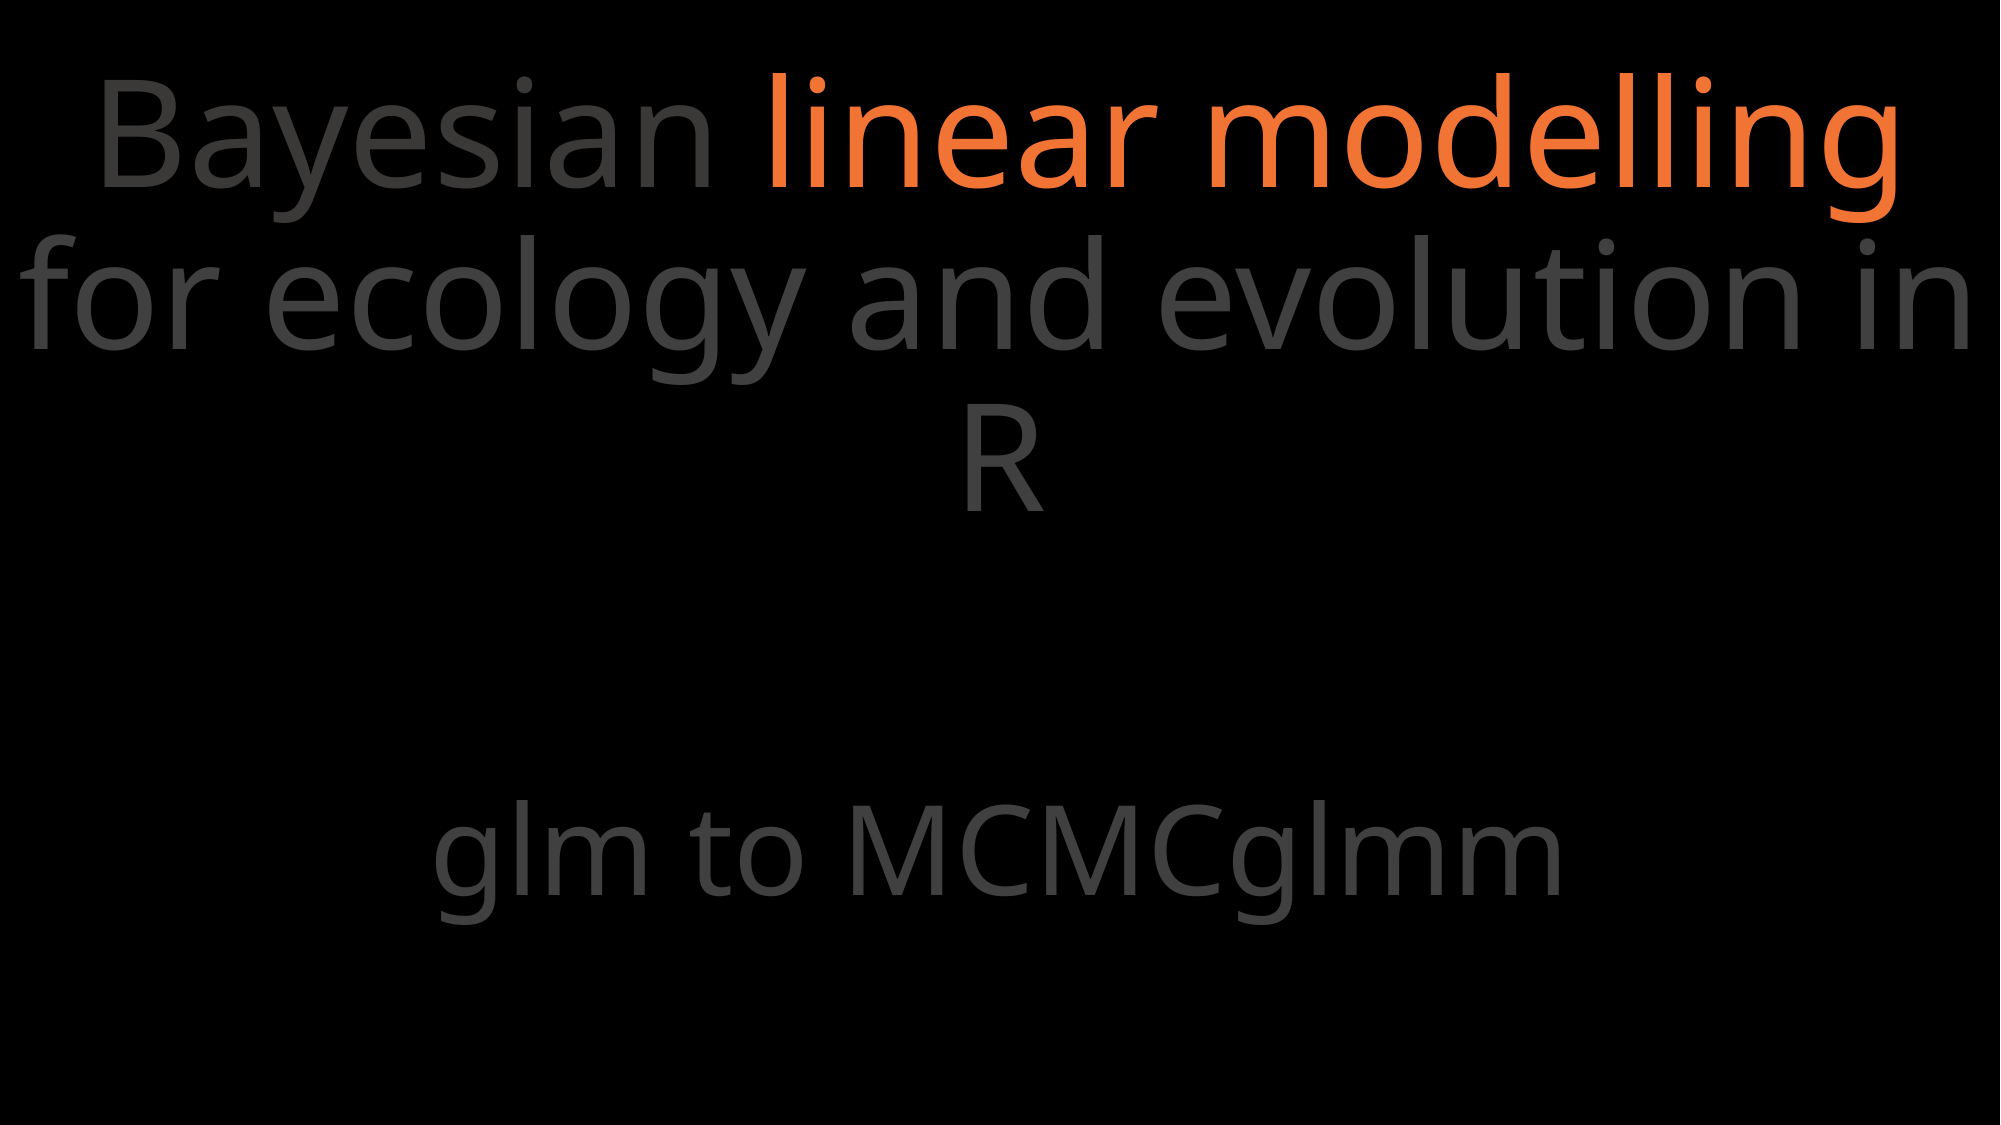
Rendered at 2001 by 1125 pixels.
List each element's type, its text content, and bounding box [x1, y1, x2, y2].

text_box Bayesian linear modelling for ecology and evolution in R [0, 310, 2000, 552]
subtitle glm to MCMCglmm [0, 613, 2000, 901]
